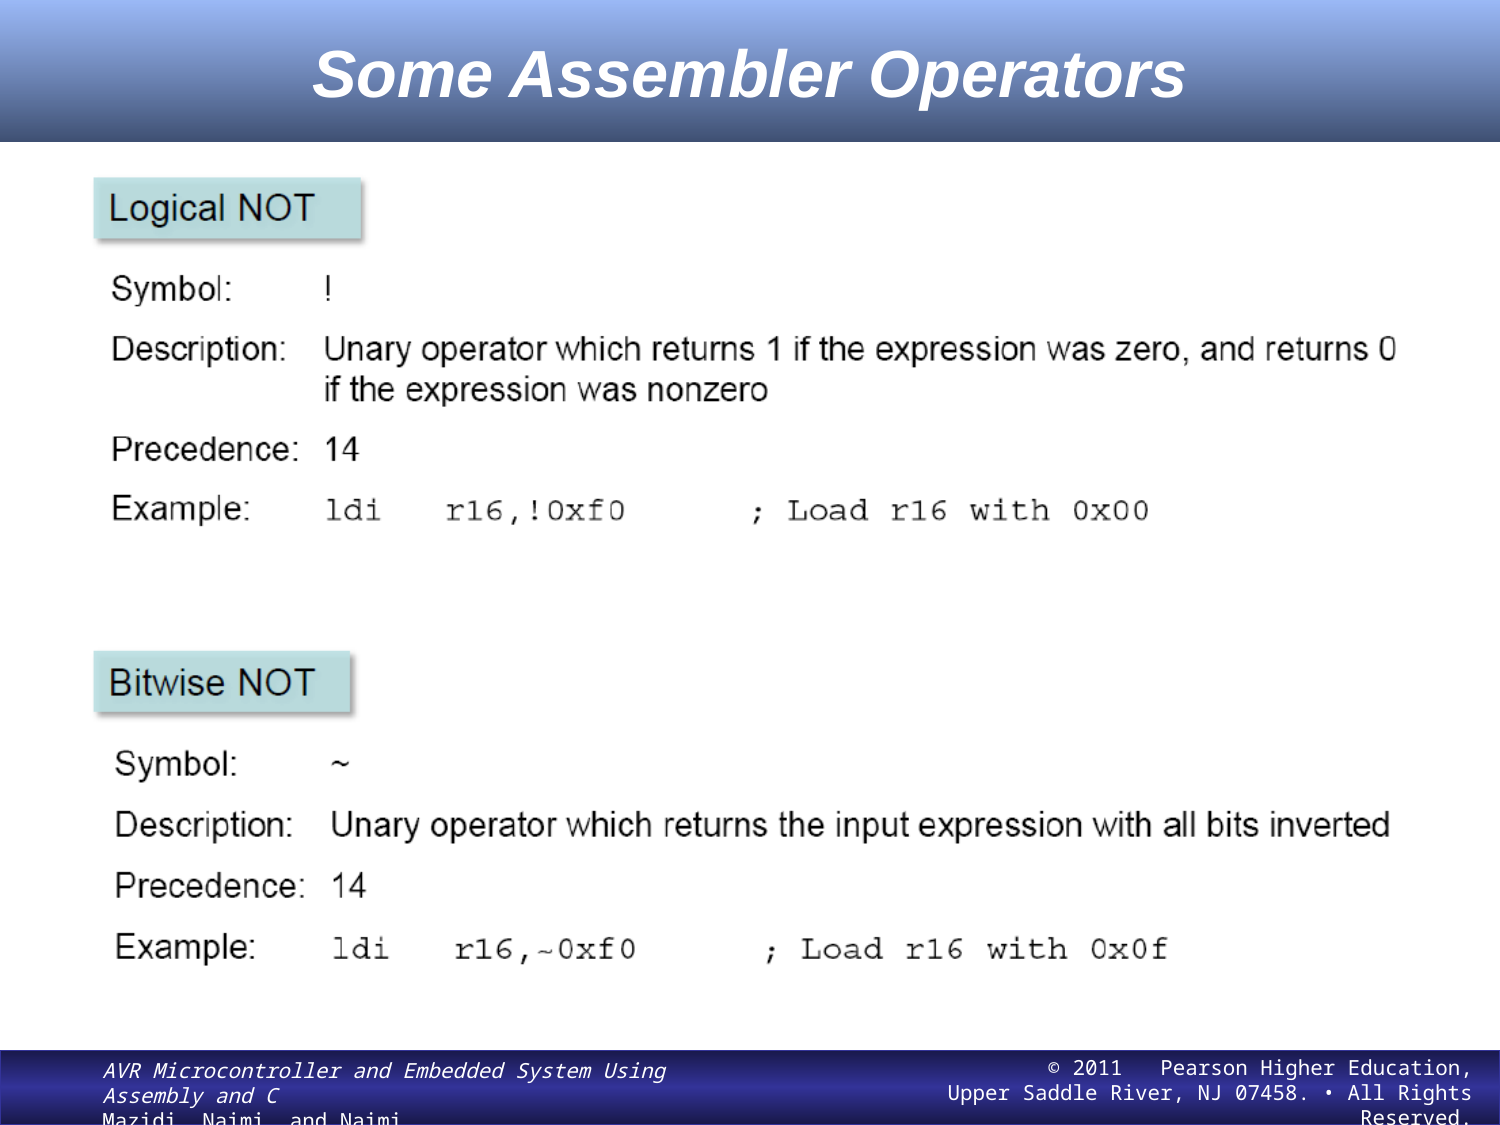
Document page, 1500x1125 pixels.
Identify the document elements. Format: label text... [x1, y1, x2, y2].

title Some Assembler Operators [0, 0, 1500, 143]
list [67, 164, 1438, 1039]
